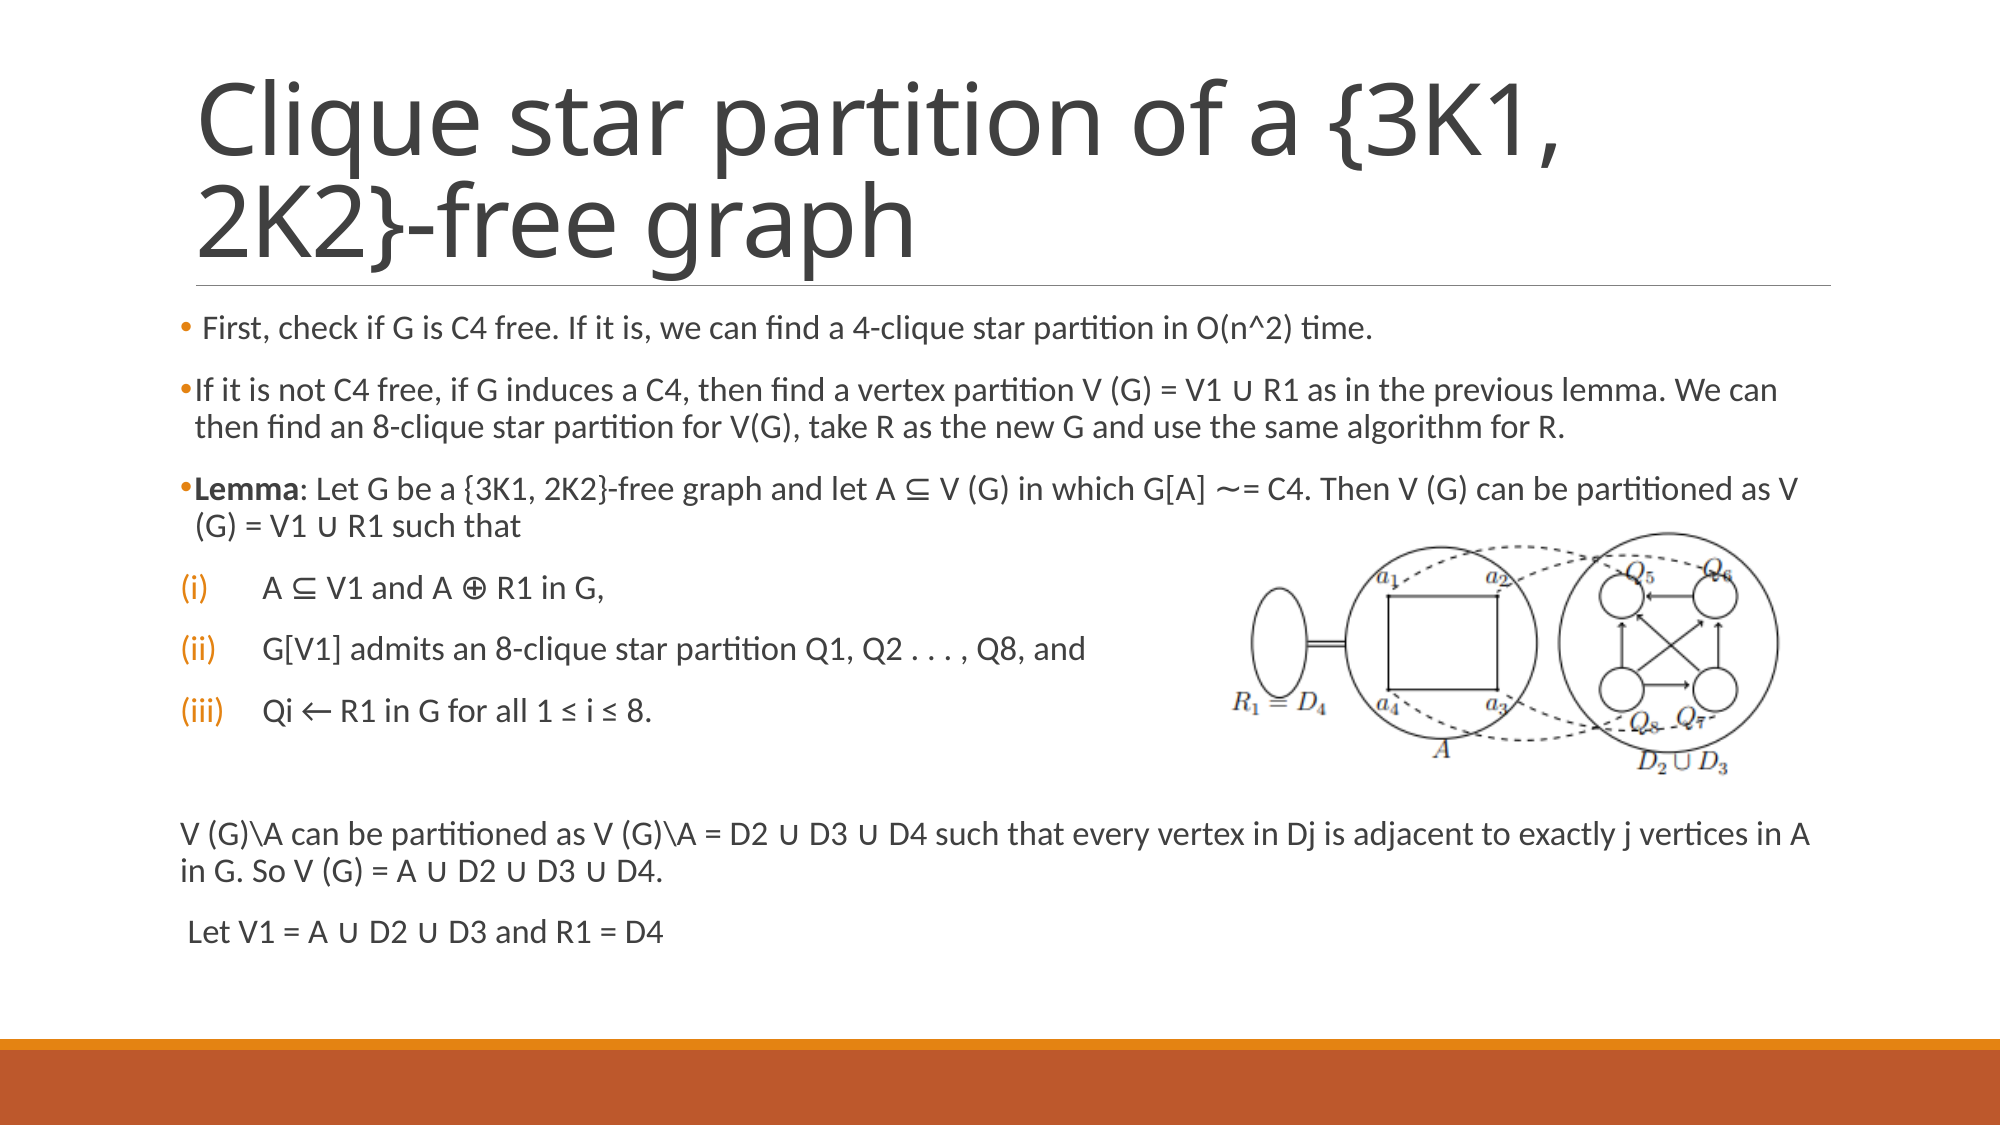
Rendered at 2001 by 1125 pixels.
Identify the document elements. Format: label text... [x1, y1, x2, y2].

picture [1220, 520, 1801, 789]
title Clique star partition of a {3K1, 2K2}-free graph [180, 47, 1830, 285]
list First, check if G is C4 free. If it is, we can find a 4-clique star partition in O(n^2) time. If it is not C4 free, if G induces a C4, then find a vertex partition V (G) = V1 ∪ R1 as in the previous lemma. We can then find an 8-clique star partition for V(G), take R as the new G and use the same algorithm for R. Lemma: Let G be a {3K1, 2K2}-free graph and let A ⊆ V (G) in which G[A] ∼= C4. Then V (G) can be partitioned as V (G) = V1 ∪ R1 such that A ⊆ V1 and A ⊕ R1 in G, G[V1] admits an 8-clique star partition Q1, Q2 . . . , Q8, and Qi ← R1 in G for all 1 ≤ i ≤ 8. V (G)\A can be partitioned as V (G)\A = D2 ∪ D3 ∪ D4 such that every vertex in Dj is adjacent to exactly j vertices in A in G. So V (G) = A ∪ D2 ∪ D3 ∪ D4. Let V1 = A ∪ D2 ∪ D3 and R1 = D4 [180, 302, 1830, 963]
